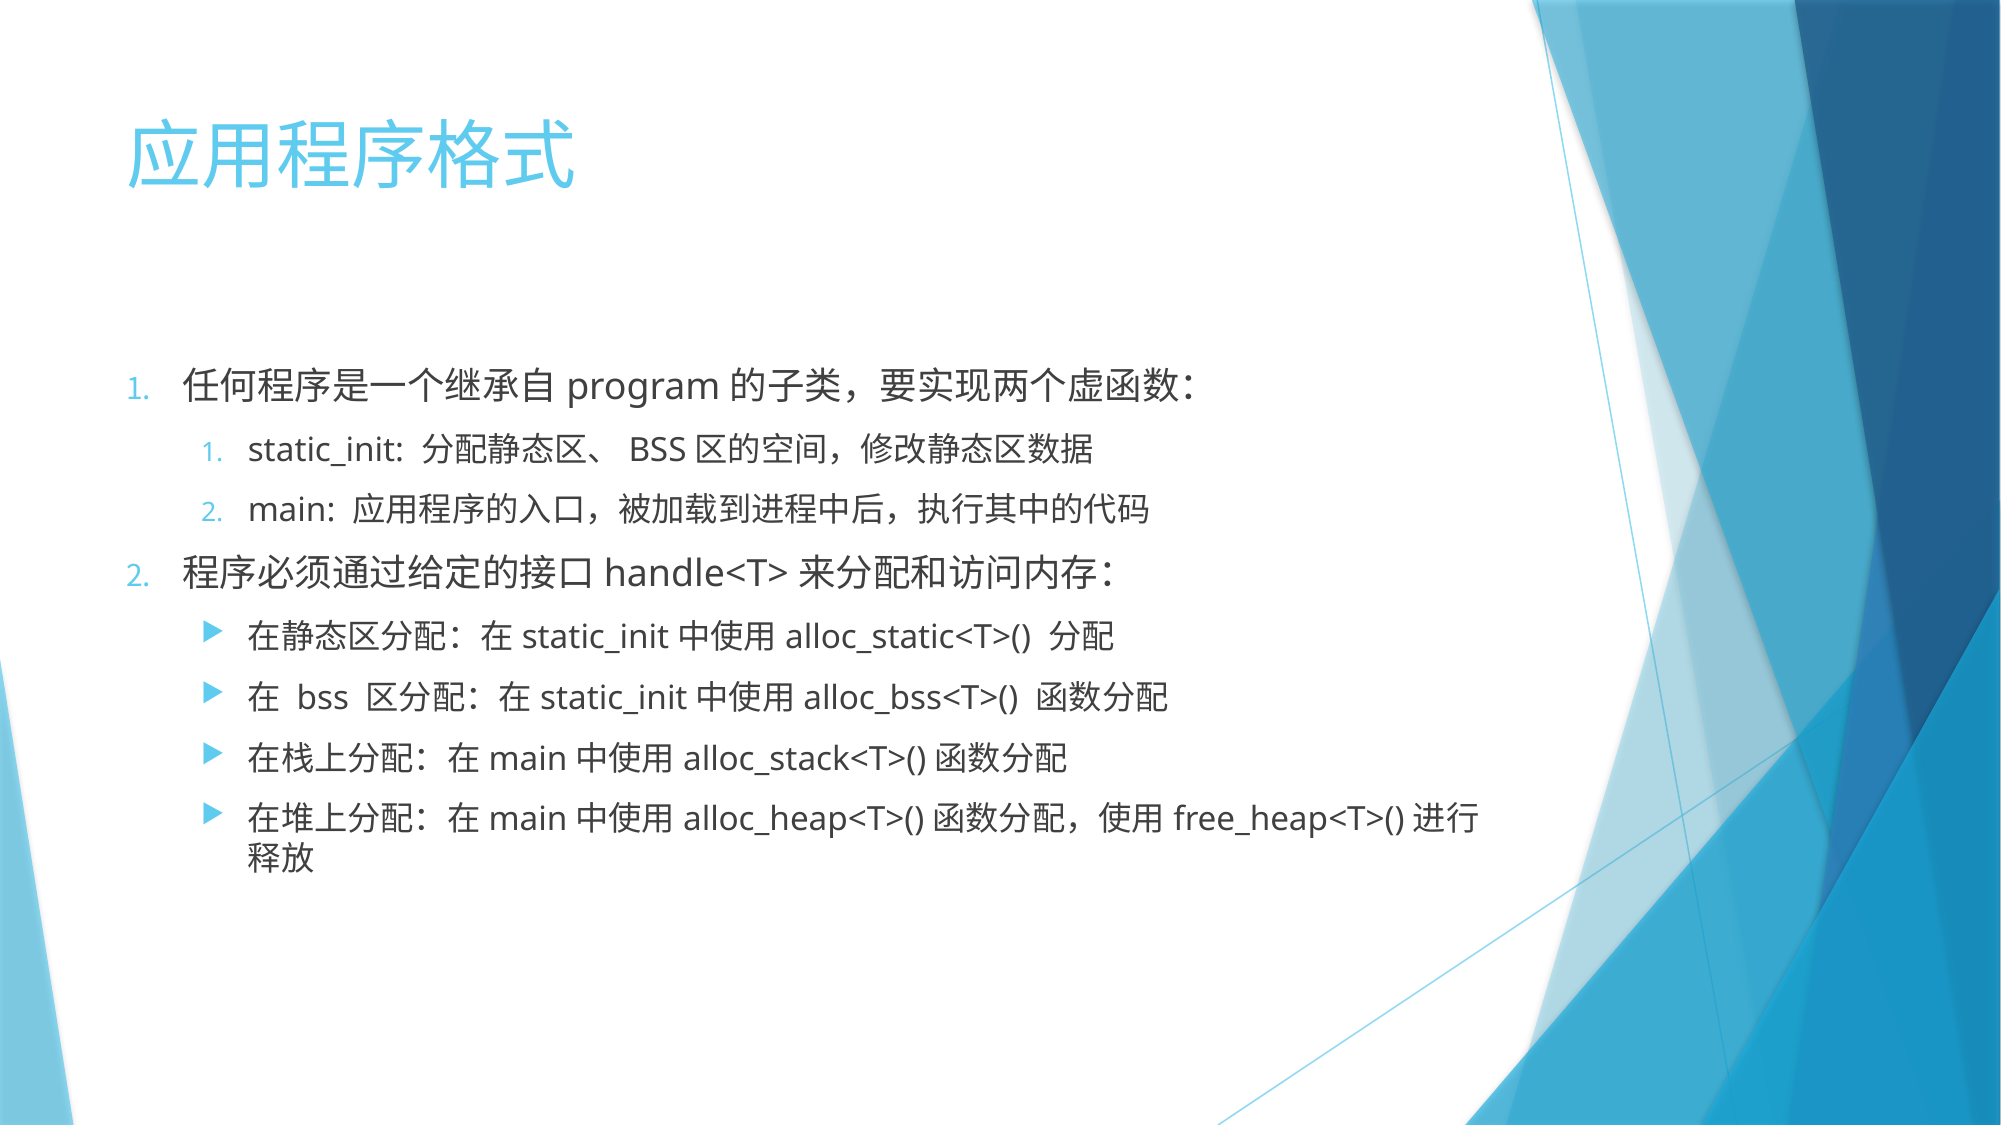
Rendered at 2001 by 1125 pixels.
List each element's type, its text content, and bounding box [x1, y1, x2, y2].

title 应用程序格式 [111, 99, 1522, 317]
list 任何程序是一个继承自program的子类，要实现两个虚函数： static_init: 分配静态区、BSS区的空间，修改静态区数据 main: 应用程序的入口，被加载到进程中后，执行其中的代码 程序必须通过给定的接口handle<T>来分配和访问内存： 在静态区分配：在static_init中使用alloc_static<T>() 分配 在 bss 区分配：在static_init中使用alloc_bss<T>() 函数分配 在栈上分配：在main中使用alloc_stack<T>()函数分配 在堆上分配：在main中使用alloc_heap<T>()函数分配，使用free_heap<T>()进行释放 [111, 354, 1522, 992]
